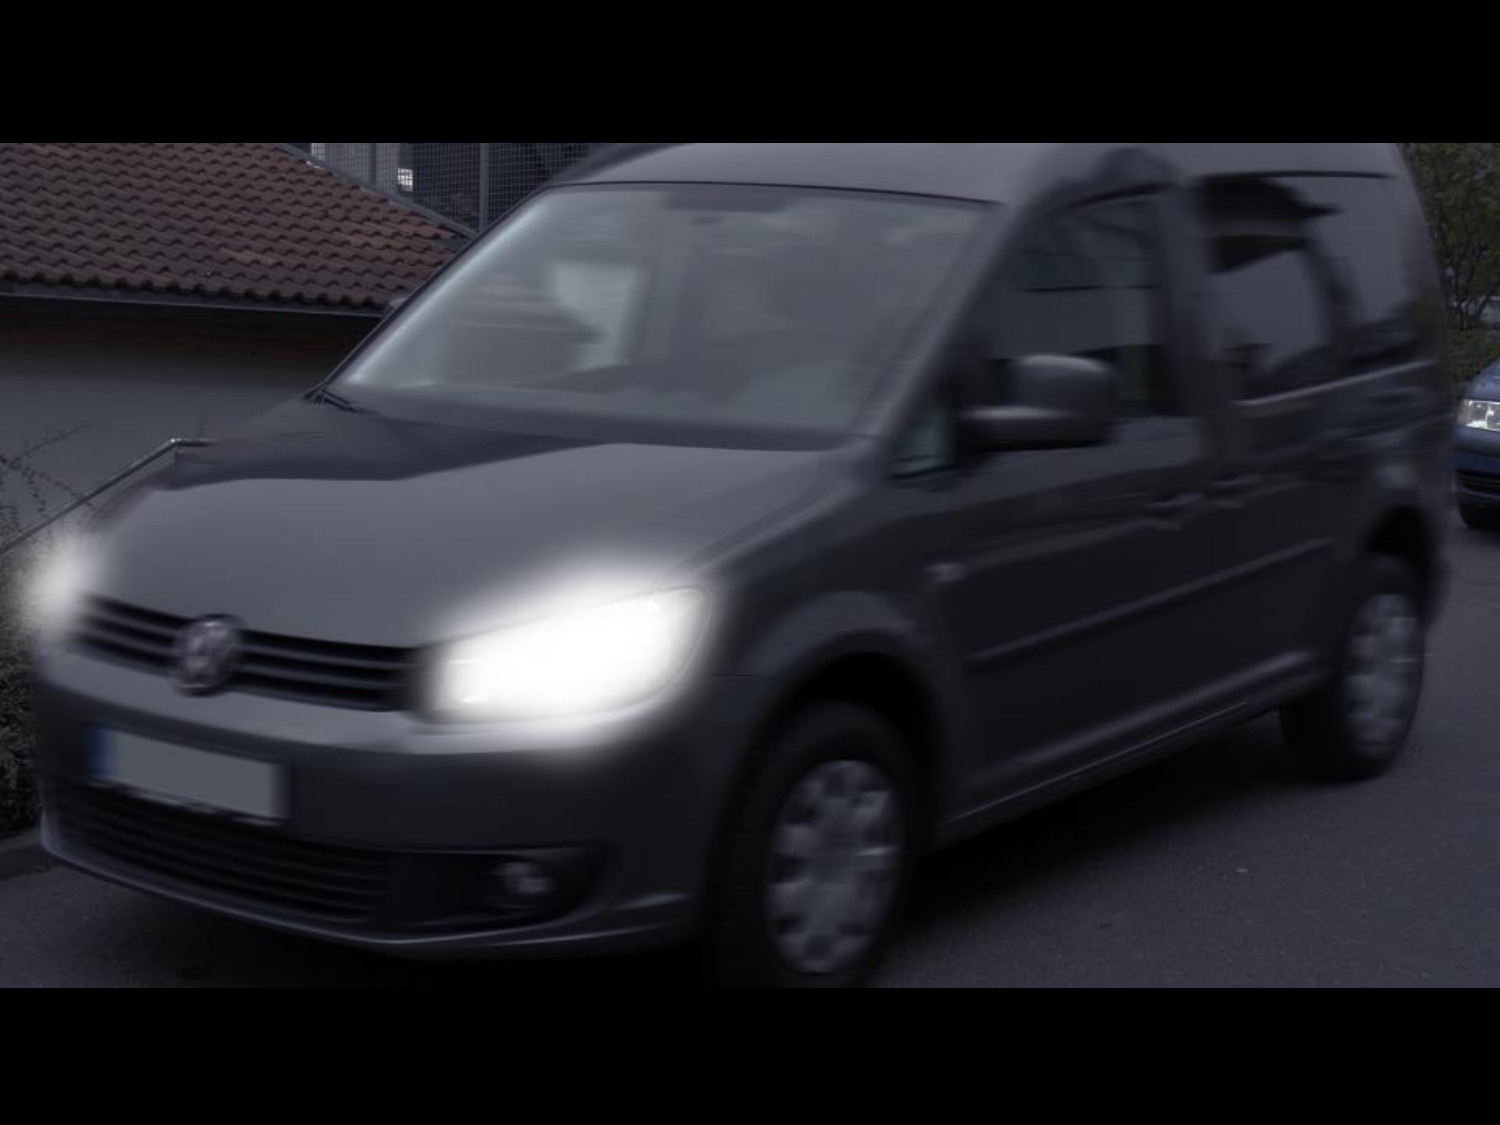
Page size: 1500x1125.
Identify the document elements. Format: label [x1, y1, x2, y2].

list [0, 143, 1500, 988]
